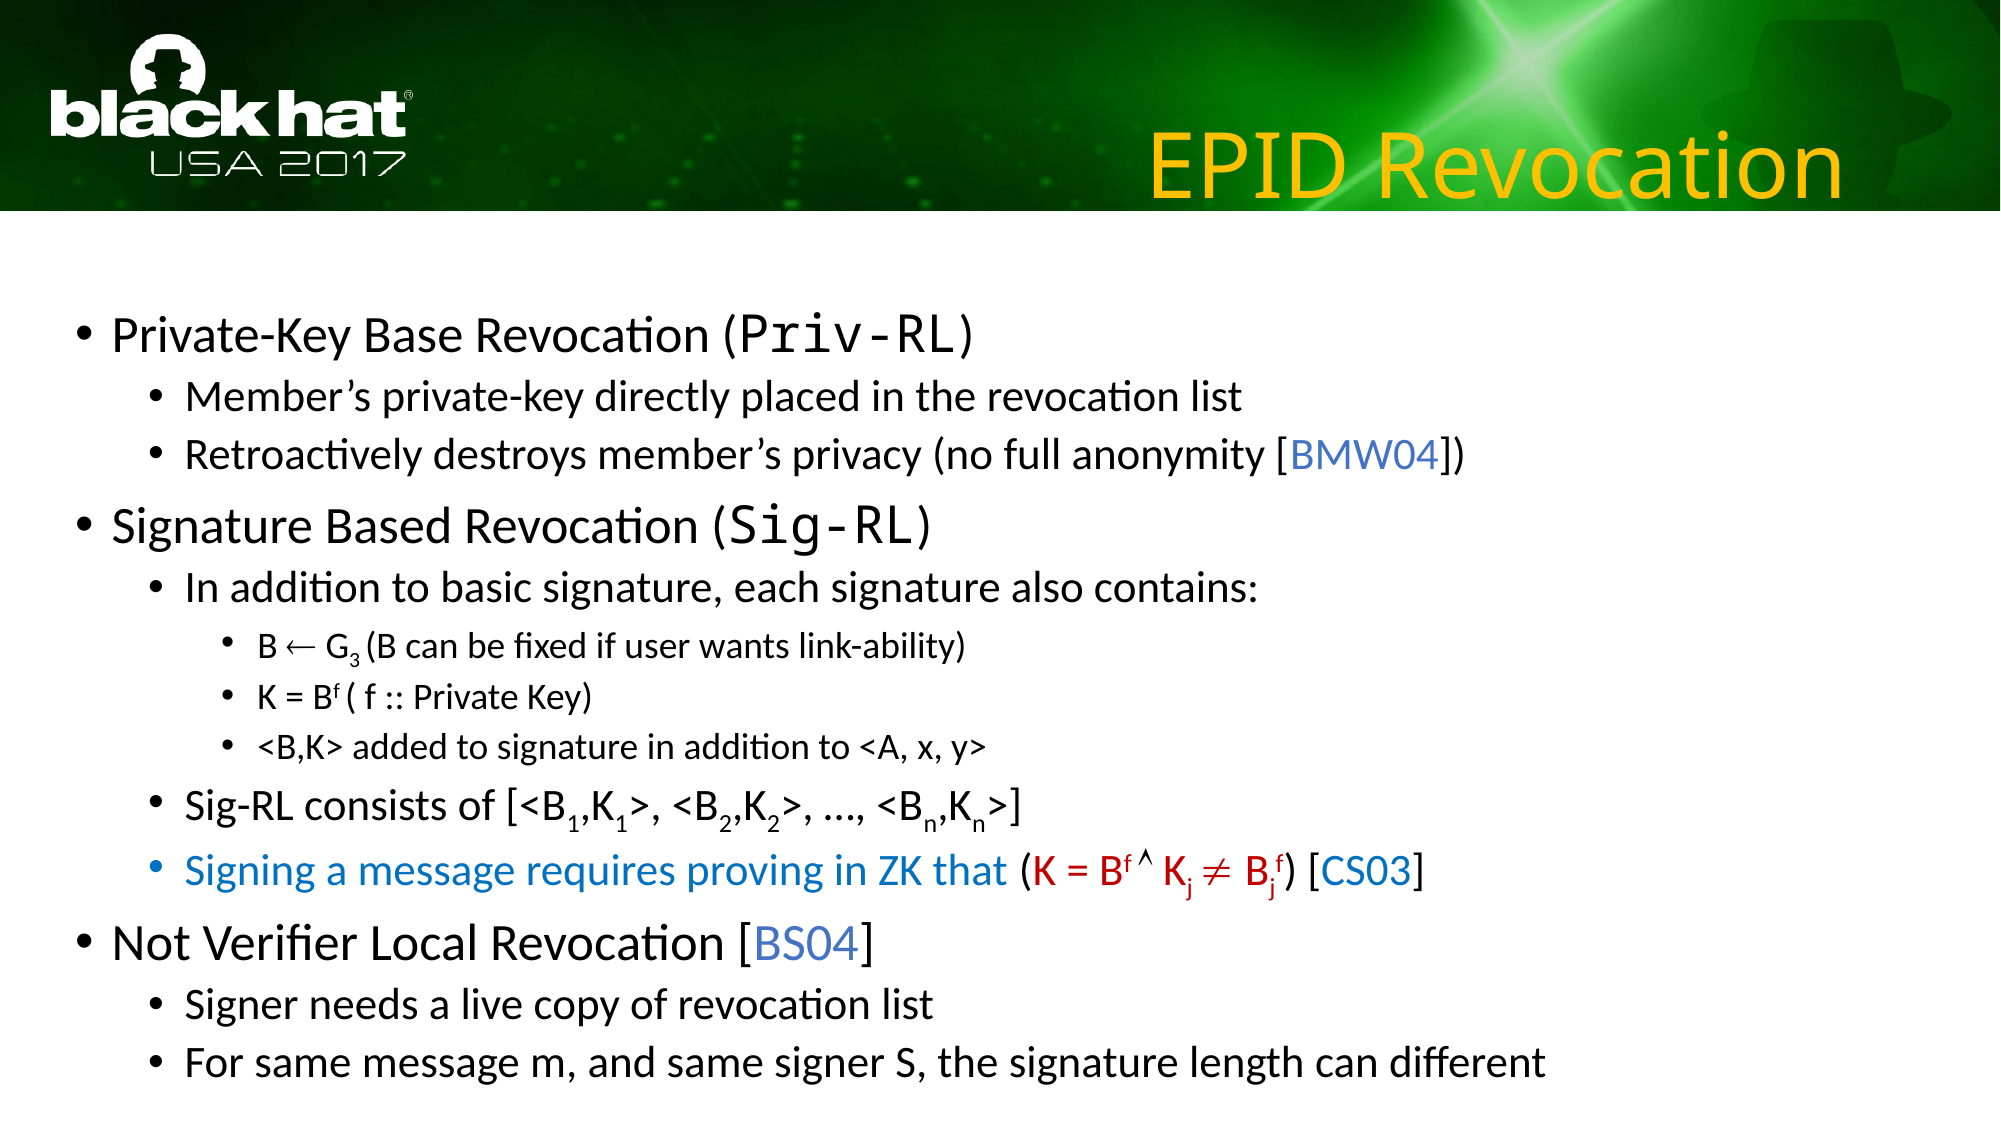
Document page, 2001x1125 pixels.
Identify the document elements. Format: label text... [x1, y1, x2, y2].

picture [0, 0, 2001, 1125]
title EPID Revocation [137, 59, 1863, 278]
list Private-Key Base Revocation (Priv-RL) Member’s private-key directly placed in the revocation list Retroactively destroys member’s privacy (no full anonymity [BMW04]) Signature Based Revocation (Sig-RL) In addition to basic signature, each signature also contains: B  G3 (B can be fixed if user wants link-ability) K = Bf ( f :: Private Key) <B,K> added to signature in addition to <A, x, y> Sig-RL consists of [<B1,K1>, <B2,K2>, …, <Bn,Kn>] Signing a message requires proving in ZK that (K = Bf  Kj  Bjf) [CS03] Not Verifier Local Revocation [BS04] Signer needs a live copy of revocation list For same message m, and same signer S, the signature length can different [60, 299, 1929, 1098]
